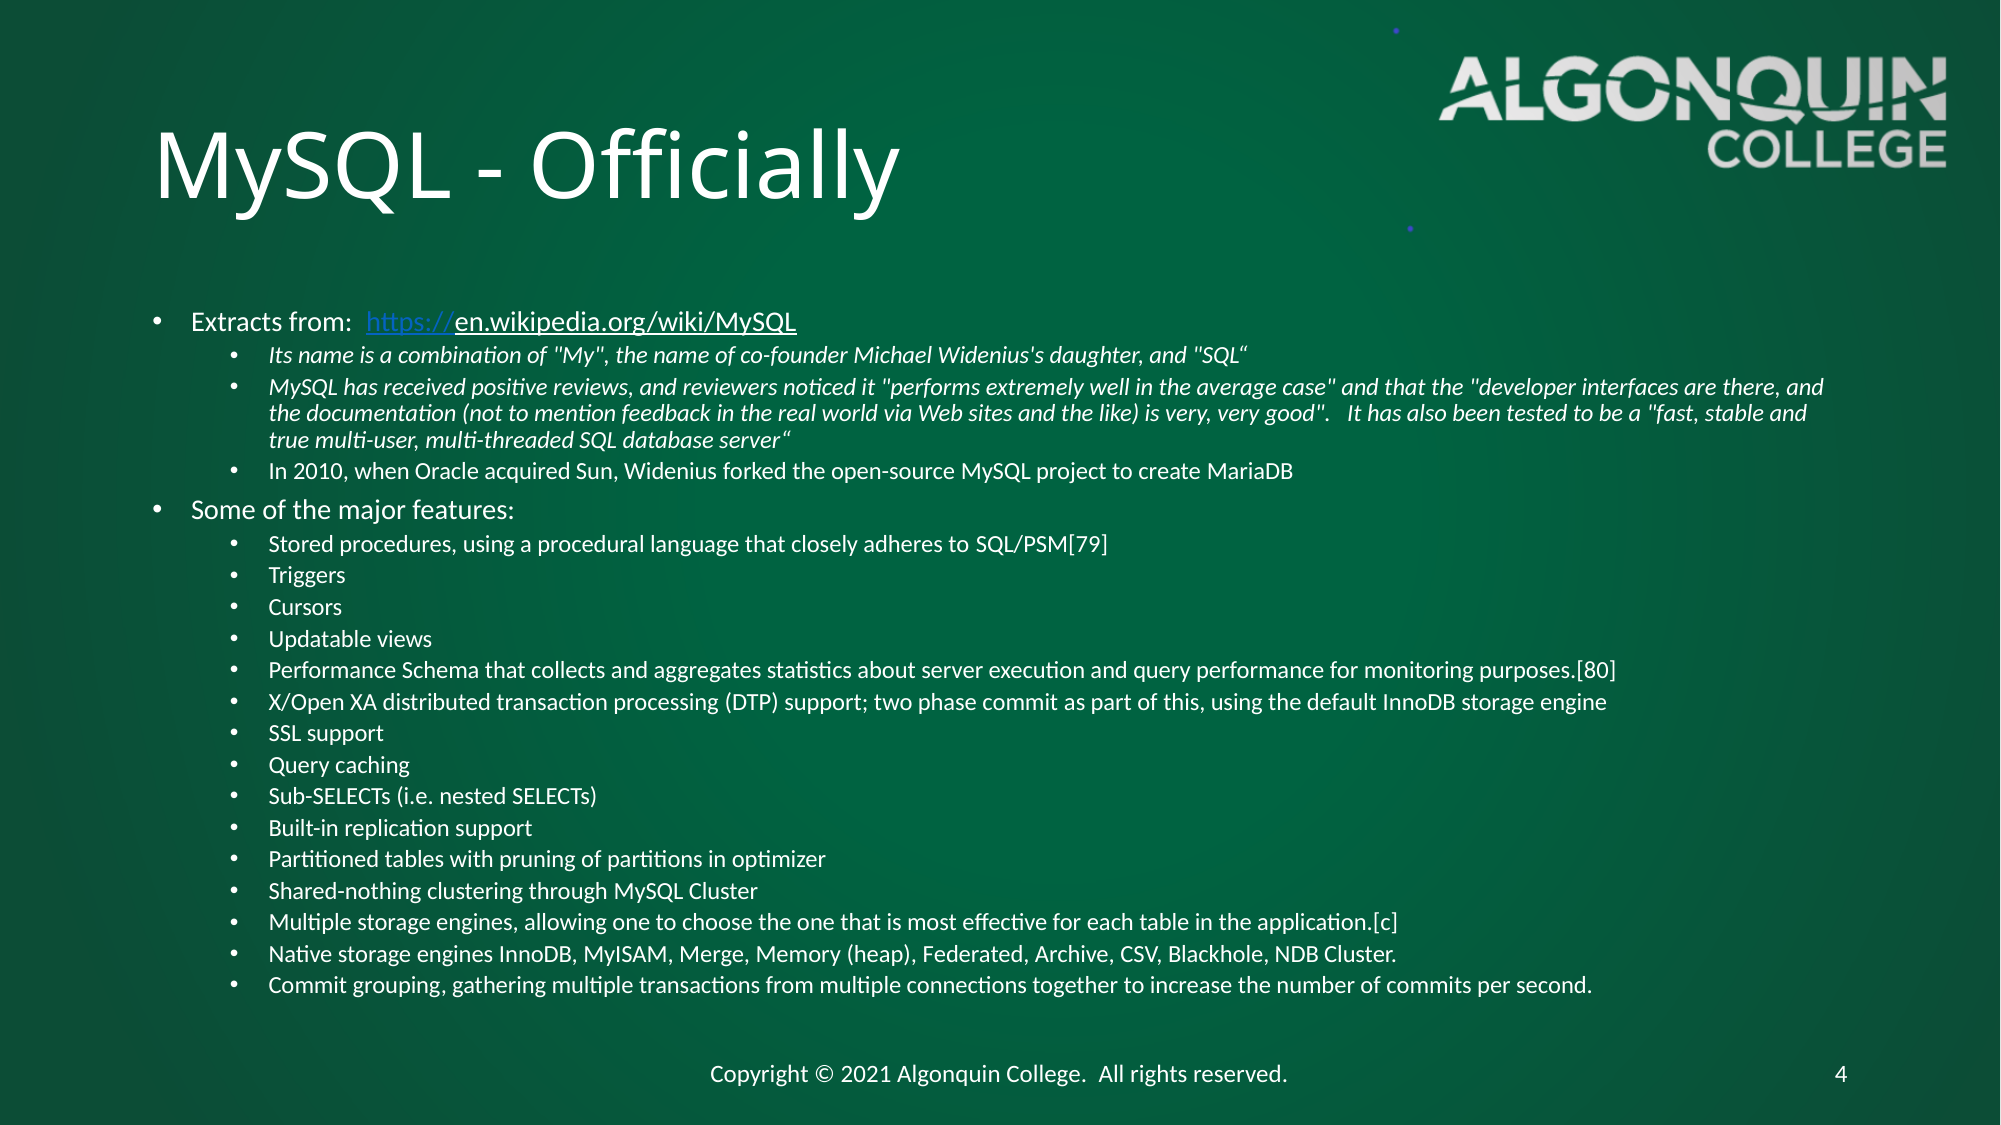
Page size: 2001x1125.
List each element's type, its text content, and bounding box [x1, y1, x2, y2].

picture [0, 0, 2001, 1125]
title MySQL - Officially [137, 59, 1863, 278]
slide_number 4 [1412, 1042, 1863, 1103]
list Extracts from: https://en.wikipedia.org/wiki/MySQL Its name is a combination of "My", the name of co-founder Michael Widenius's daughter, and "SQL“ MySQL has received positive reviews, and reviewers noticed it "performs extremely well in the average case" and that the "developer interfaces are there, and the documentation (not to mention feedback in the real world via Web sites and the like) is very, very good". It has also been tested to be a "fast, stable and true multi-user, multi-threaded SQL database server“ In 2010, when Oracle acquired Sun, Widenius forked the open-source MySQL project to create MariaDB Some of the major features: Stored procedures, using a procedural language that closely adheres to SQL/PSM[79] Triggers Cursors Updatable views Performance Schema that collects and aggregates statistics about server execution and query performance for monitoring purposes.[80] X/Open XA distributed transaction processing (DTP) support; two phase commit as part of this, using the default InnoDB storage engine SSL support Query caching Sub-SELECTs (i.e. nested SELECTs) Built-in replication support Partitioned tables with pruning of partitions in optimizer Shared-nothing clustering through MySQL Cluster Multiple storage engines, allowing one to choose the one that is most effective for each table in the application.[c] Native storage engines InnoDB, MyISAM, Merge, Memory (heap), Federated, Archive, CSV, Blackhole, NDB Cluster. Commit grouping, gathering multiple transactions from multiple connections together to increase the number of commits per second. [137, 299, 1863, 1014]
footer Copyright © 2021 Algonquin College. All rights reserved. [662, 1042, 1338, 1103]
